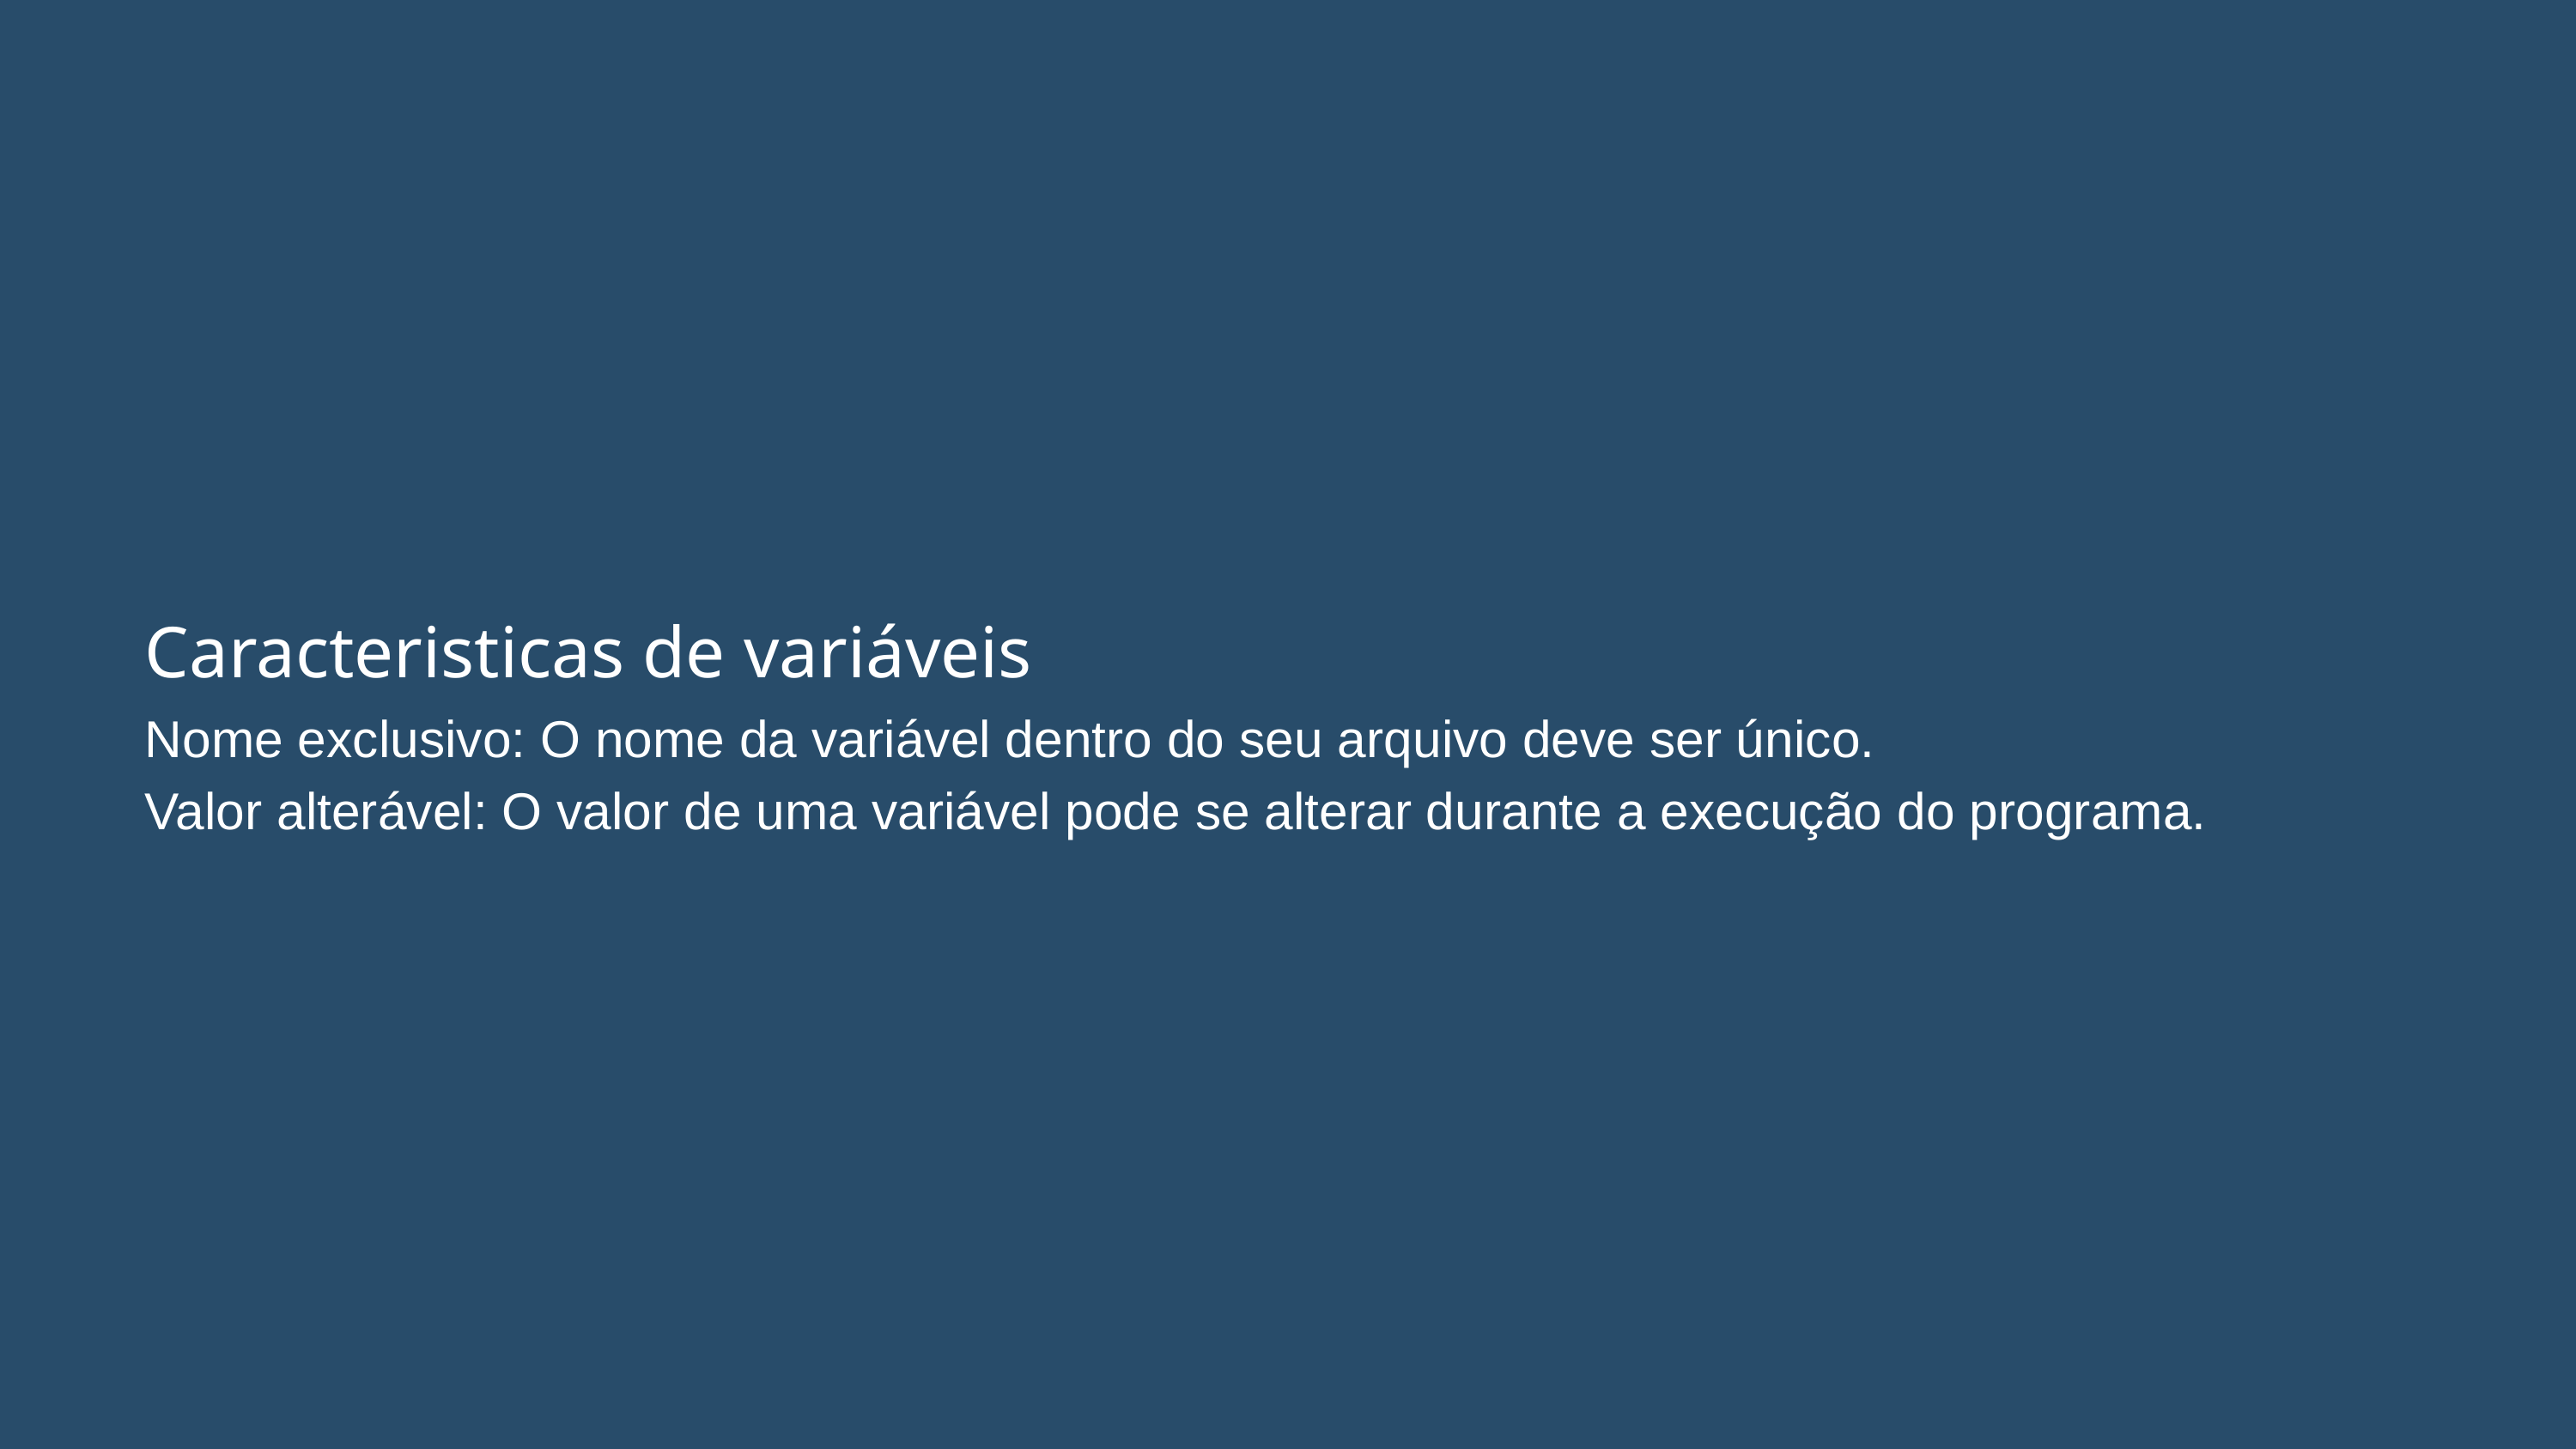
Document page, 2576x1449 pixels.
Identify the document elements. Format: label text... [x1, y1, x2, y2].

text_box Caracteristicas de variáveis [144, 593, 2432, 692]
text_box Nome exclusivo: O nome da variável dentro do seu arquivo deve ser único. Valor alterável: O valor de uma variável pode se alterar durante a execução do programa. [144, 694, 2432, 840]
